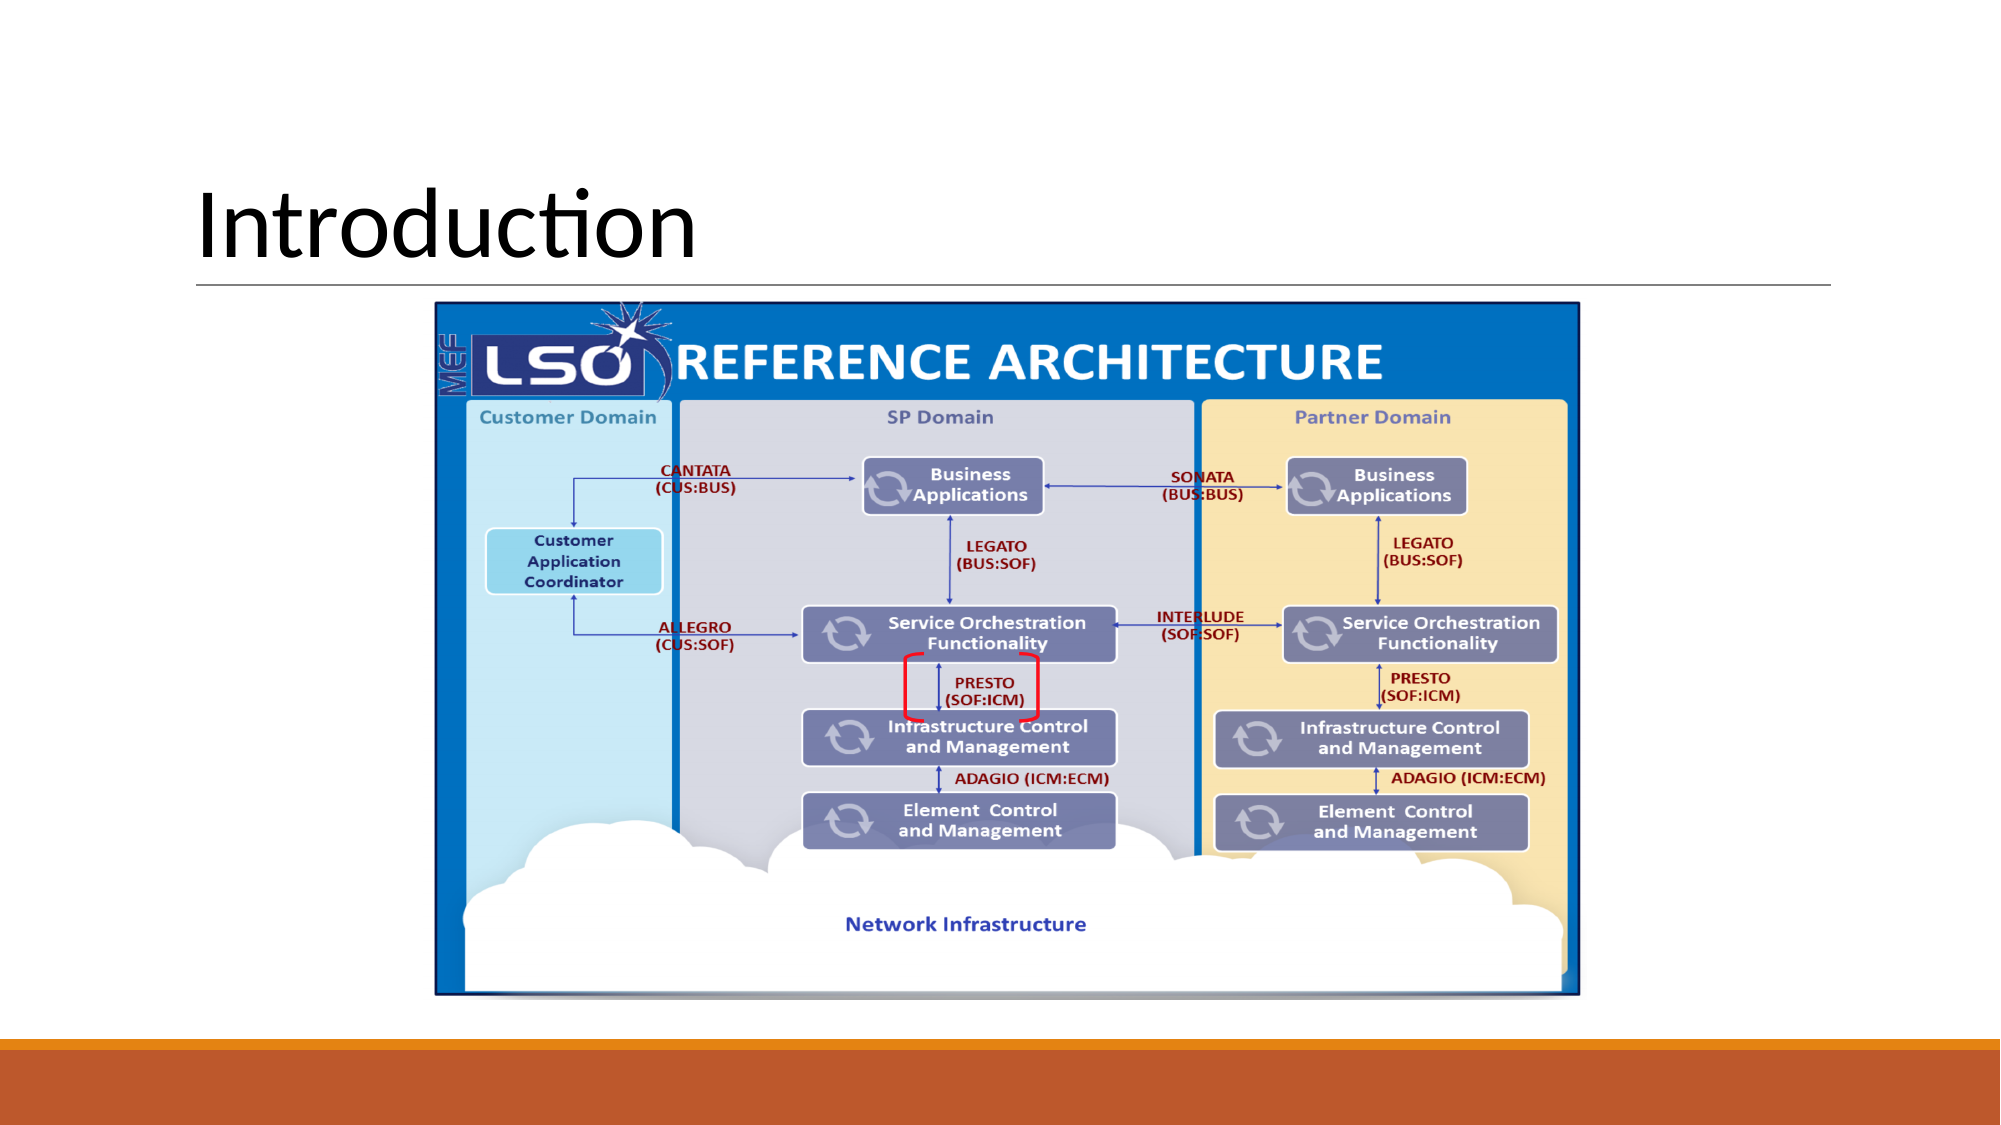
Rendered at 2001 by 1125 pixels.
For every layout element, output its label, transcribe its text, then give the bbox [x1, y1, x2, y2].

title Introduction [180, 47, 1830, 285]
picture [423, 287, 1587, 1001]
